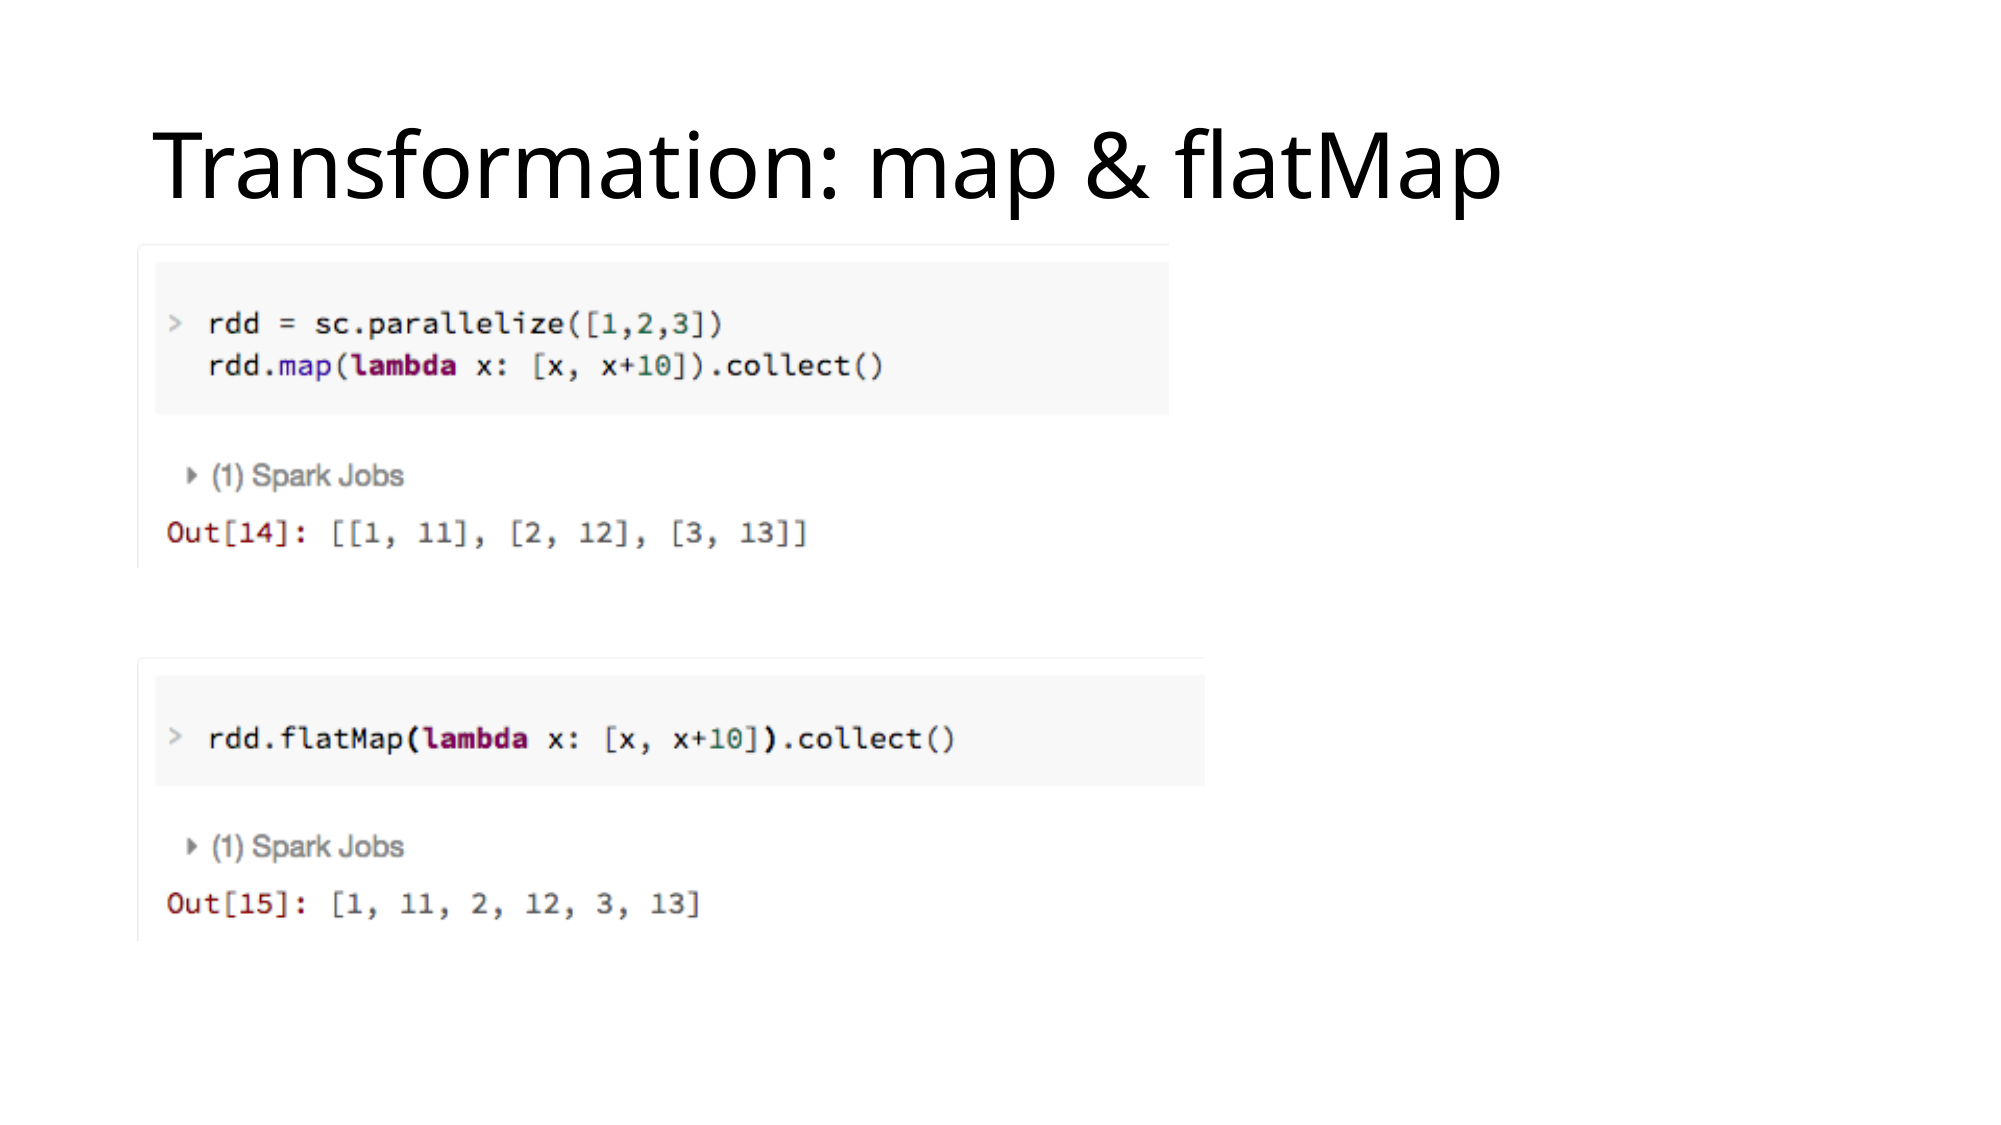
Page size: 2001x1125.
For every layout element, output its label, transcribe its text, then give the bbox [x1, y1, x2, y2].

title Transformation: map & flatMap [137, 59, 1863, 278]
picture [137, 657, 1205, 941]
picture [137, 242, 1169, 568]
